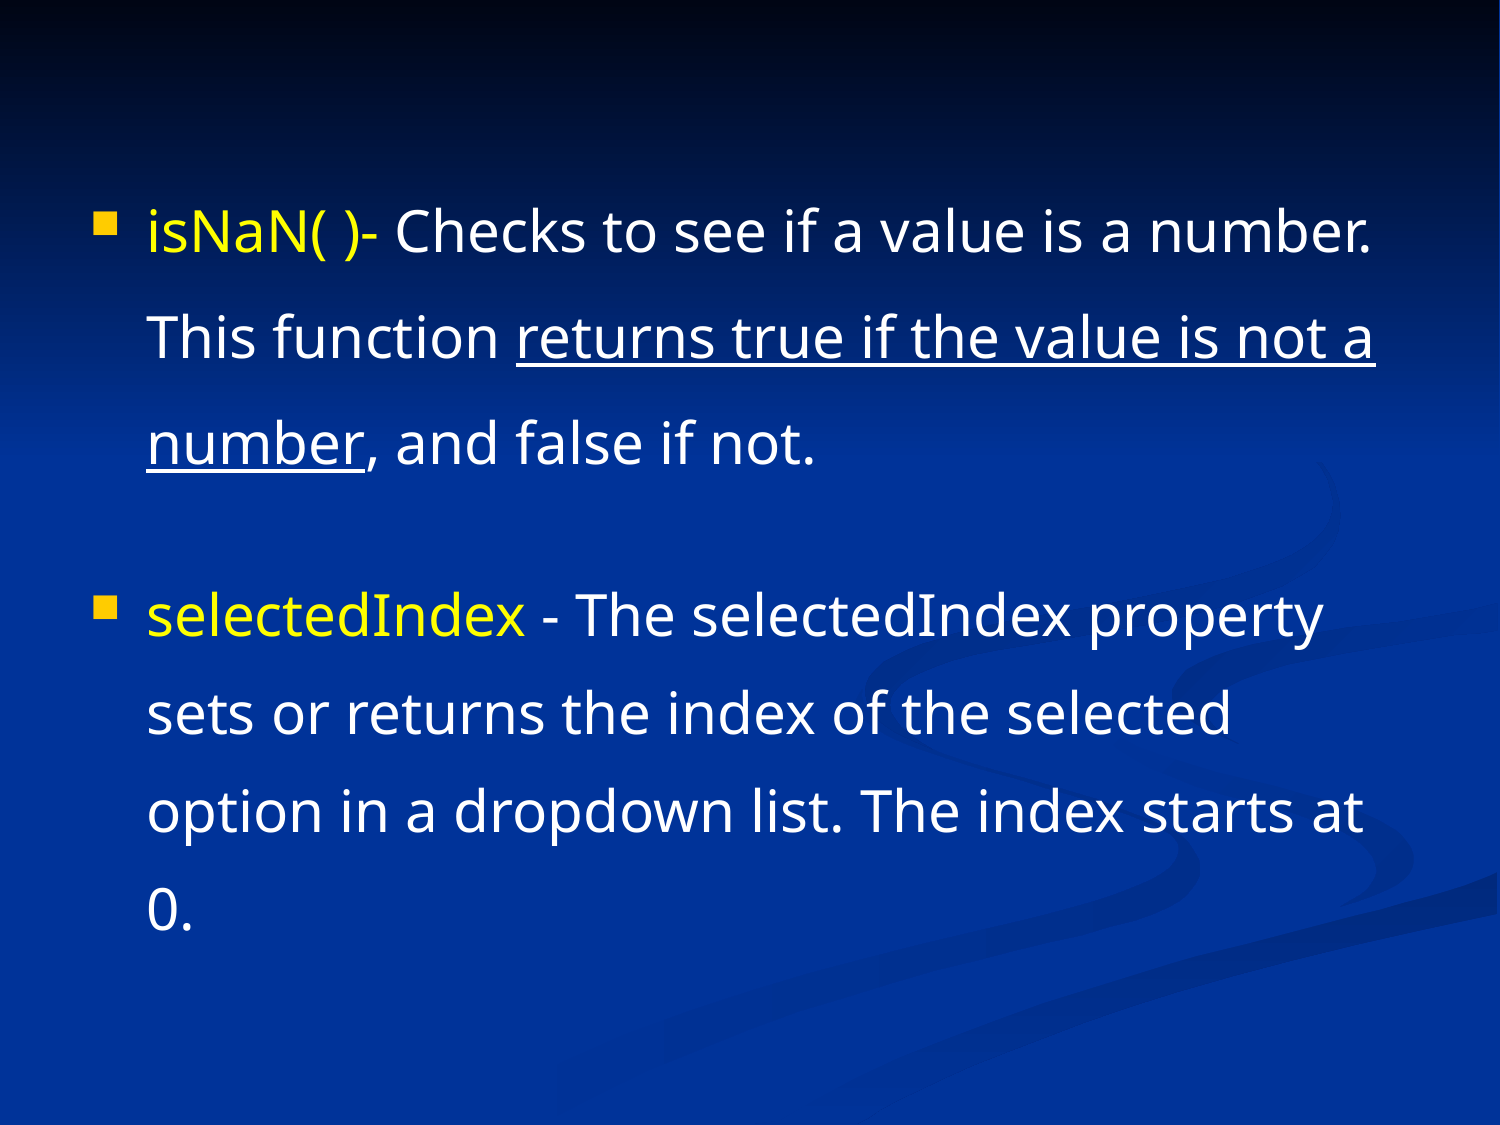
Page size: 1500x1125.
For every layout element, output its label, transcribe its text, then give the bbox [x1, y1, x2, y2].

list isNaN( )- Checks to see if a value is a number. This function returns true if the value is not a number, and false if not. selectedIndex - The selectedIndex property sets or returns the index of the selected option in a dropdown list. The index starts at 0. [74, 149, 1426, 913]
